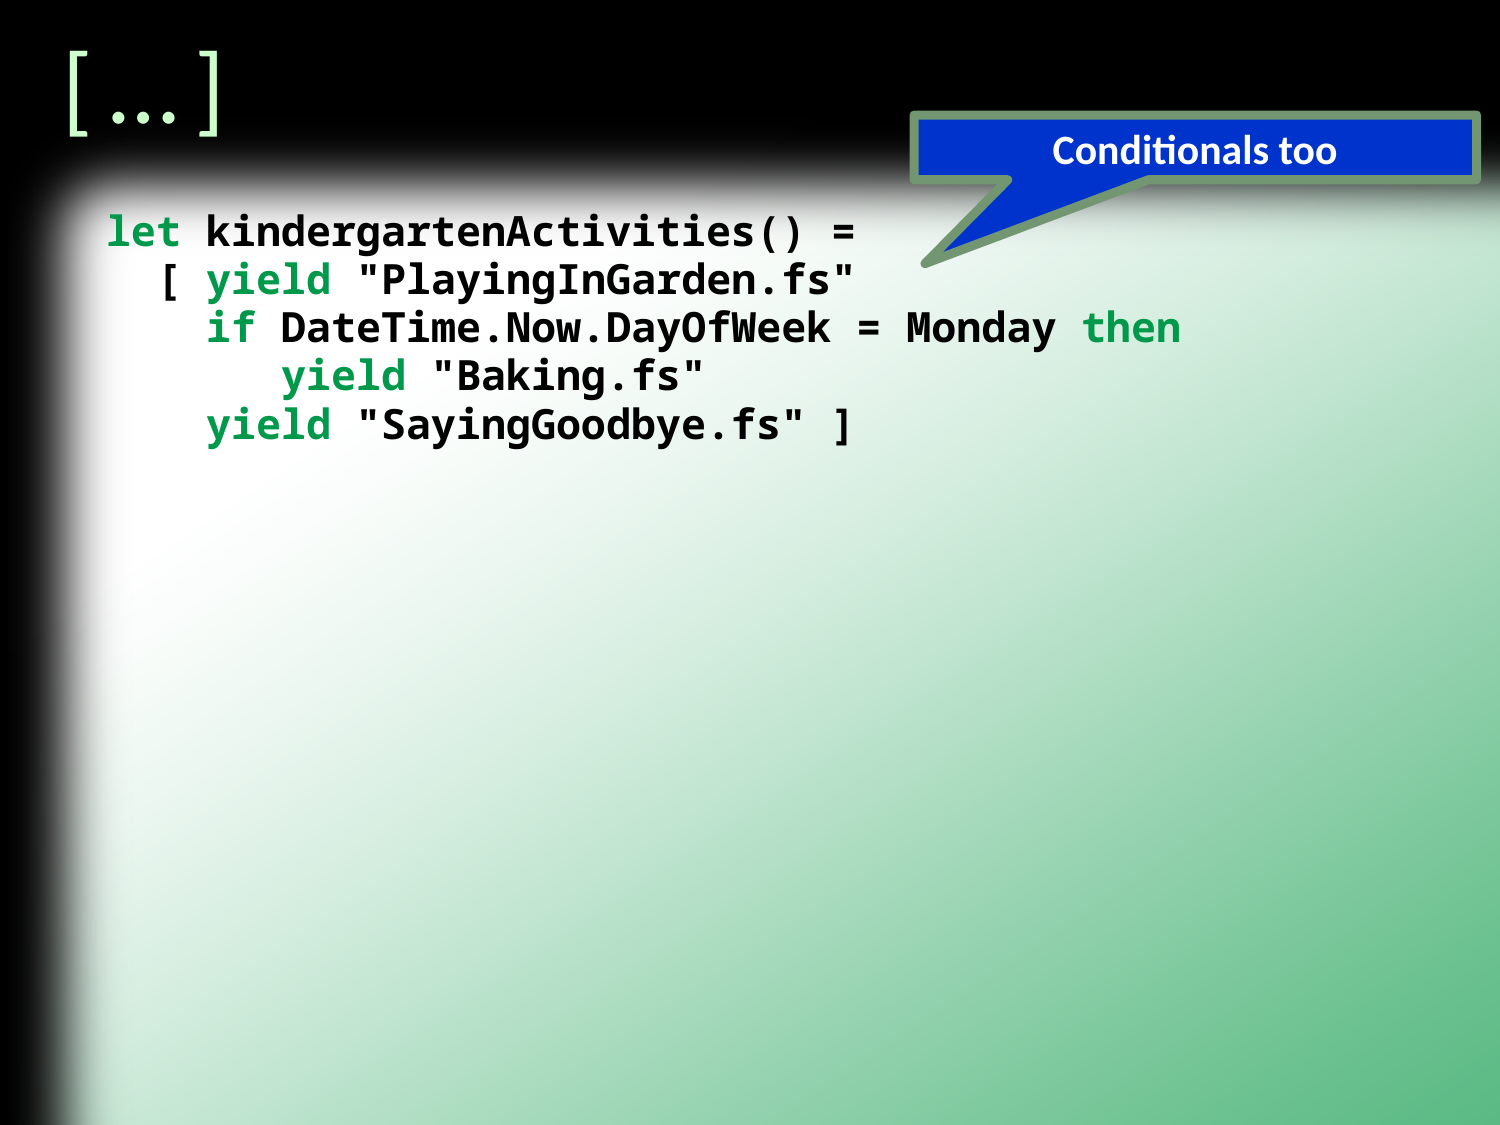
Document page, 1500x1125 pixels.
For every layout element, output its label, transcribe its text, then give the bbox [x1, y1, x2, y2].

picture [0, 0, 1500, 1125]
list let kindergartenActivities() = [ yield "PlayingInGarden.fs" if DateTime.Now.DayOfWeek = Monday then yield "Baking.fs" yield "SayingGoodbye.fs" ] [106, 214, 1433, 537]
title [ … ] [62, 37, 1438, 147]
text_box Conditionals too [909, 110, 1482, 268]
